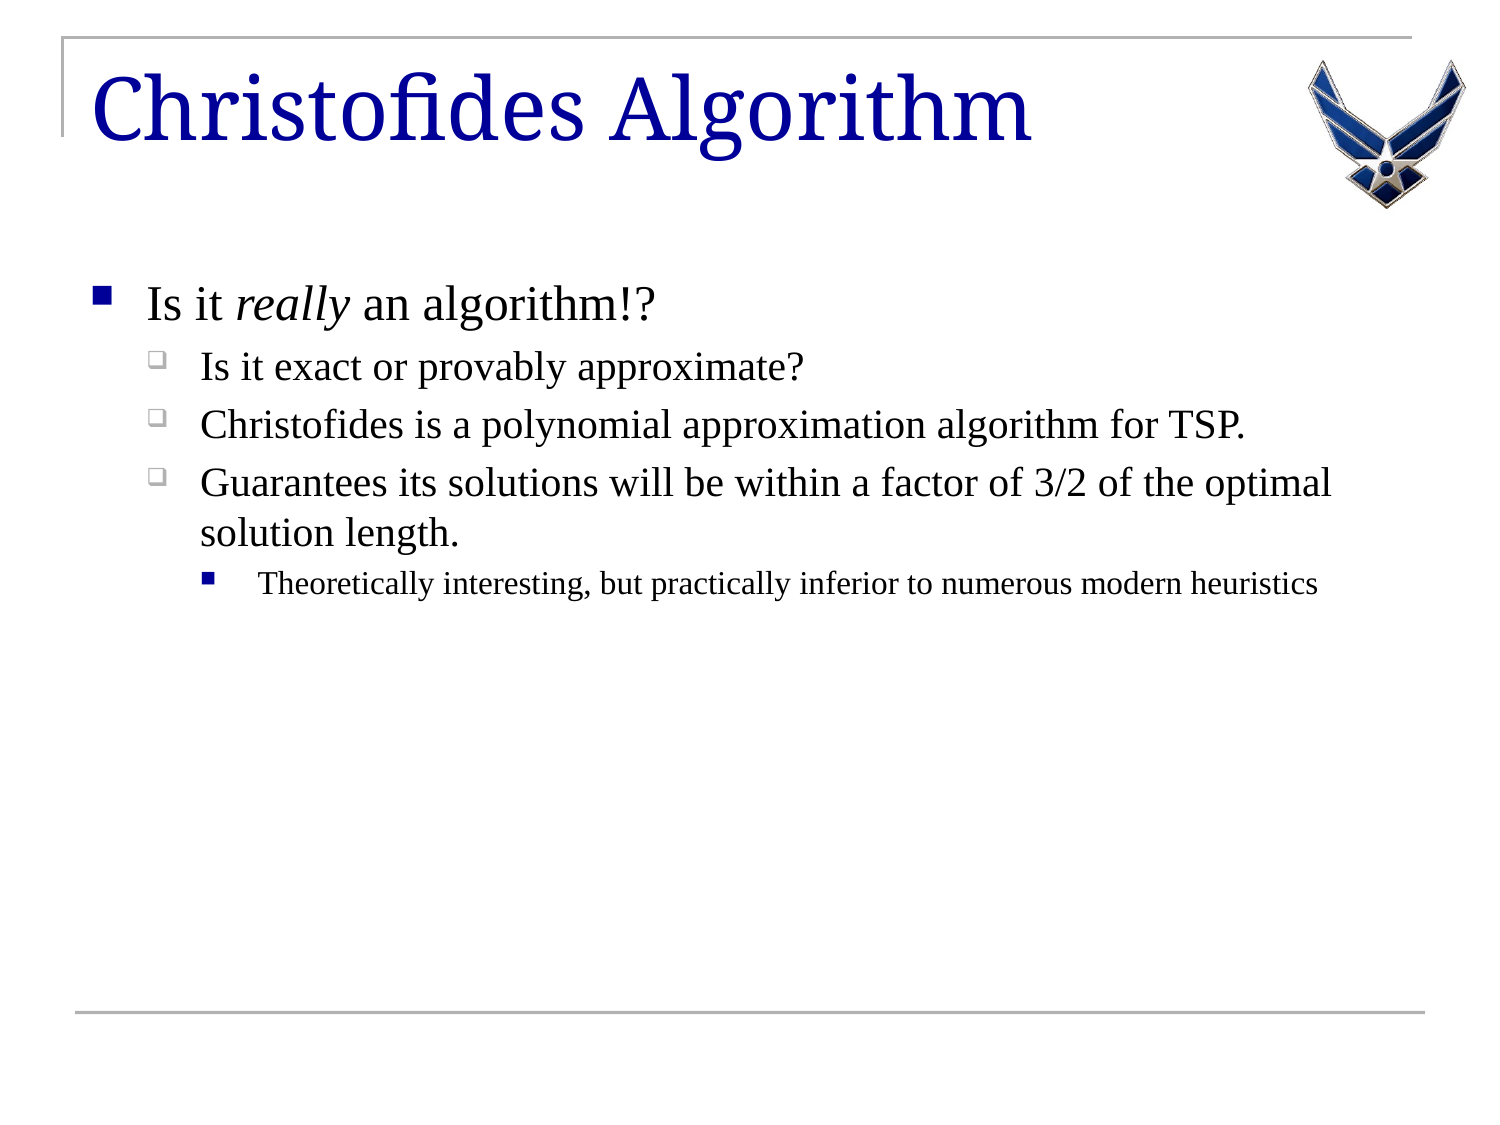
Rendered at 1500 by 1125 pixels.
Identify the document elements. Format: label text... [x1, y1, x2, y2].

picture [1425, 49, 1475, 217]
title Christofides Algorithm [75, 45, 1425, 233]
list Is it really an algorithm!? Is it exact or provably approximate? Christofides is a polynomial approximation algorithm for TSP. Guarantees its solutions will be within a factor of 3/2 of the optimal solution length. Theoretically interesting, but practically inferior to numerous modern heuristics [75, 262, 1425, 1006]
